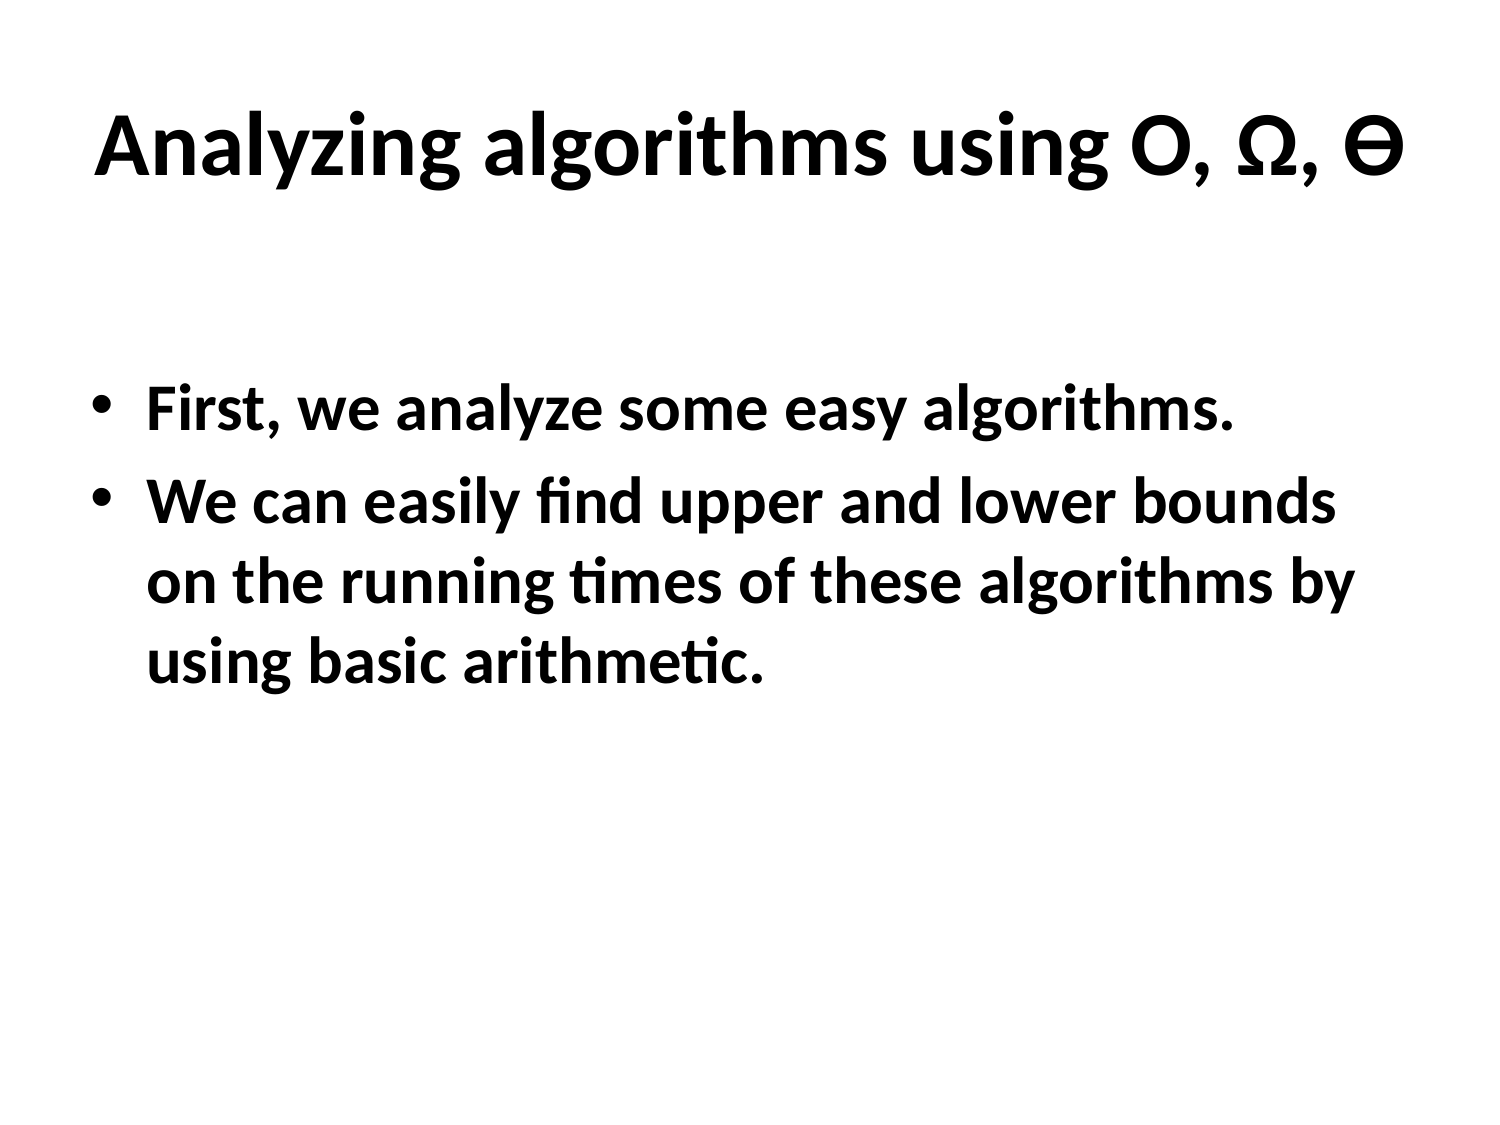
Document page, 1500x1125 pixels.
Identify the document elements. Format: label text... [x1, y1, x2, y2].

title Analyzing algorithms using O, Ω, ϴ [75, 45, 1425, 233]
list First, we analyze some easy algorithms. We can easily find upper and lower bounds on the running times of these algorithms by using basic arithmetic. [75, 262, 1425, 1005]
